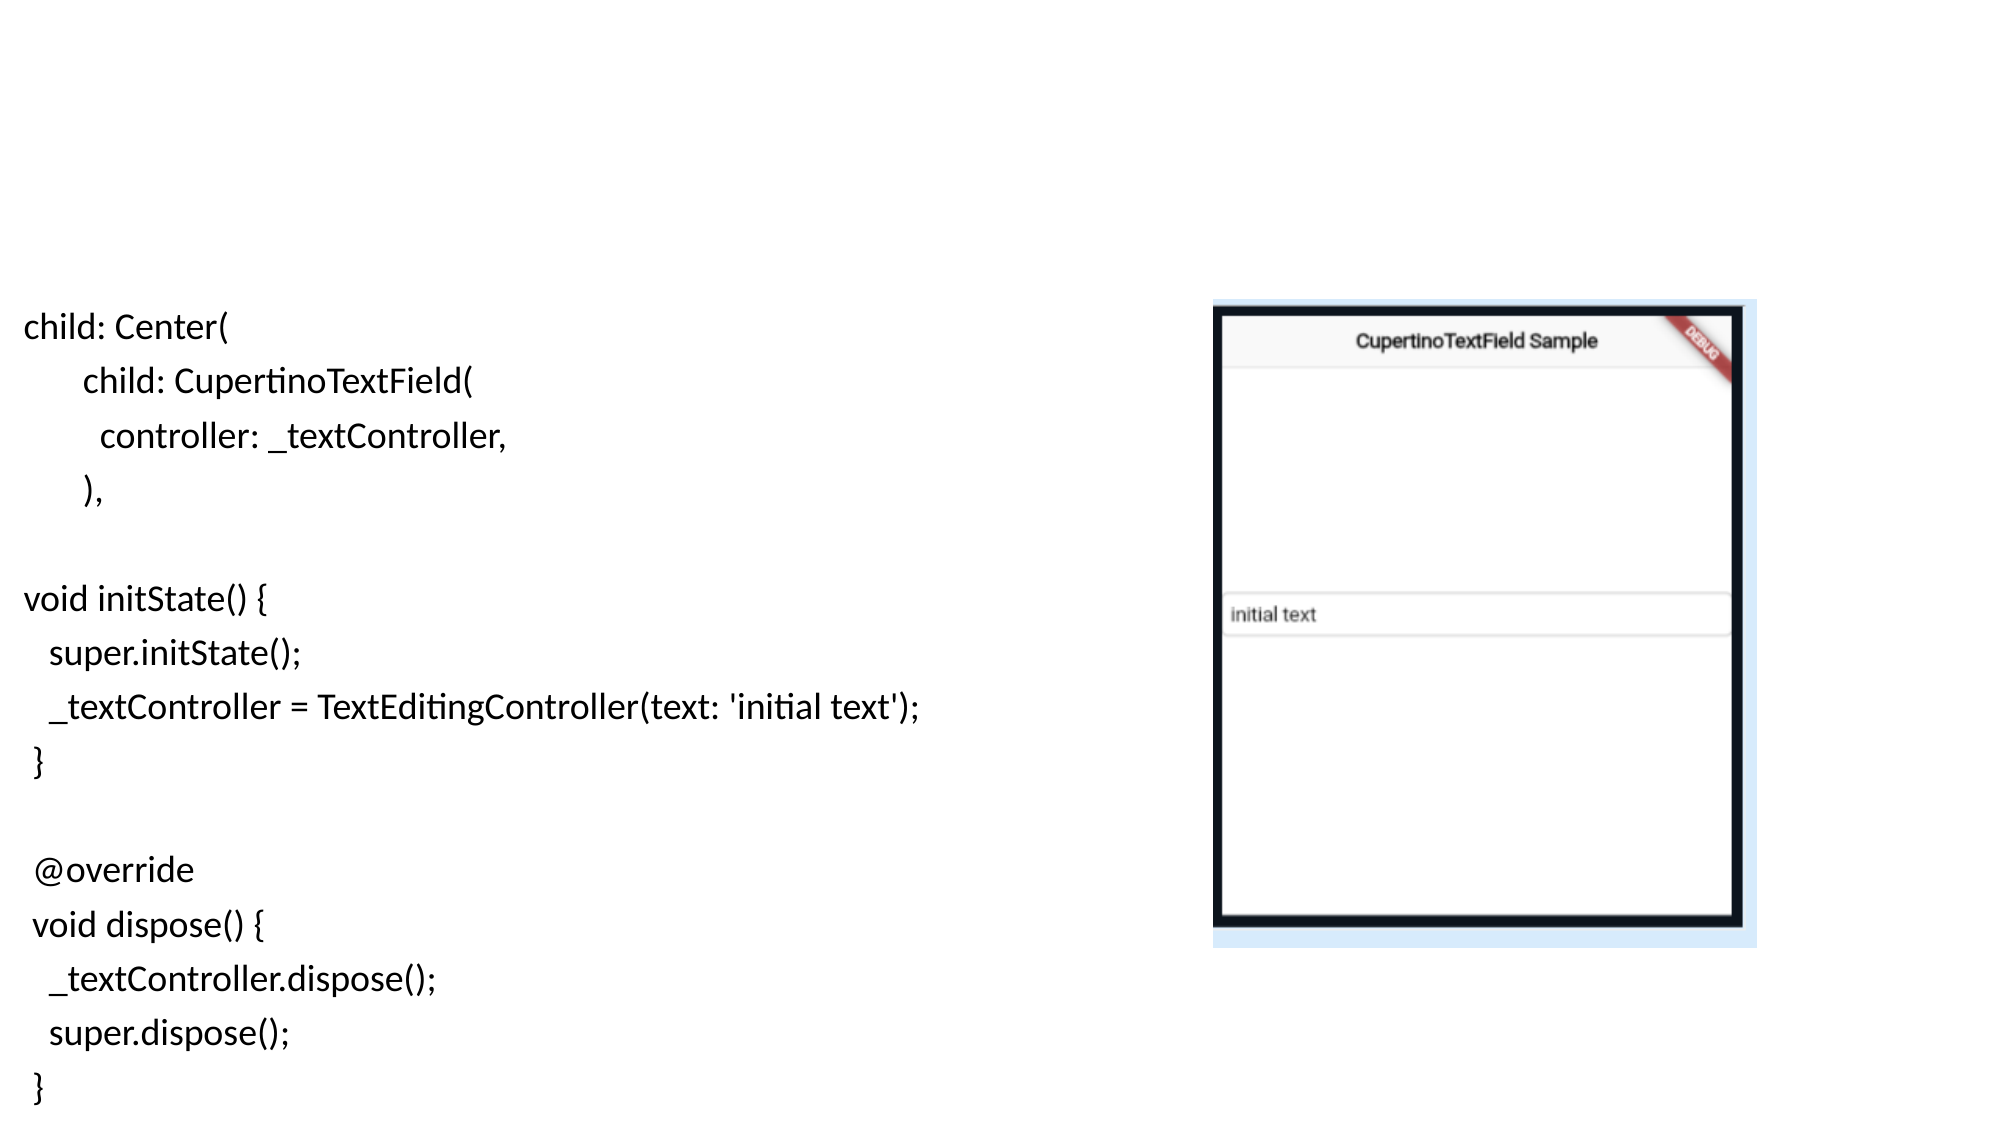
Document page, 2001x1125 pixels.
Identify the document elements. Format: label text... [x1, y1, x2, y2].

picture [1213, 299, 1757, 948]
list child: Center( child: CupertinoTextField( controller: _textController, ), void initState() { super.initState(); _textController = TextEditingController(text: 'initial text'); } @override void dispose() { _textController.dispose(); super.dispose(); } [0, 299, 1725, 1125]
